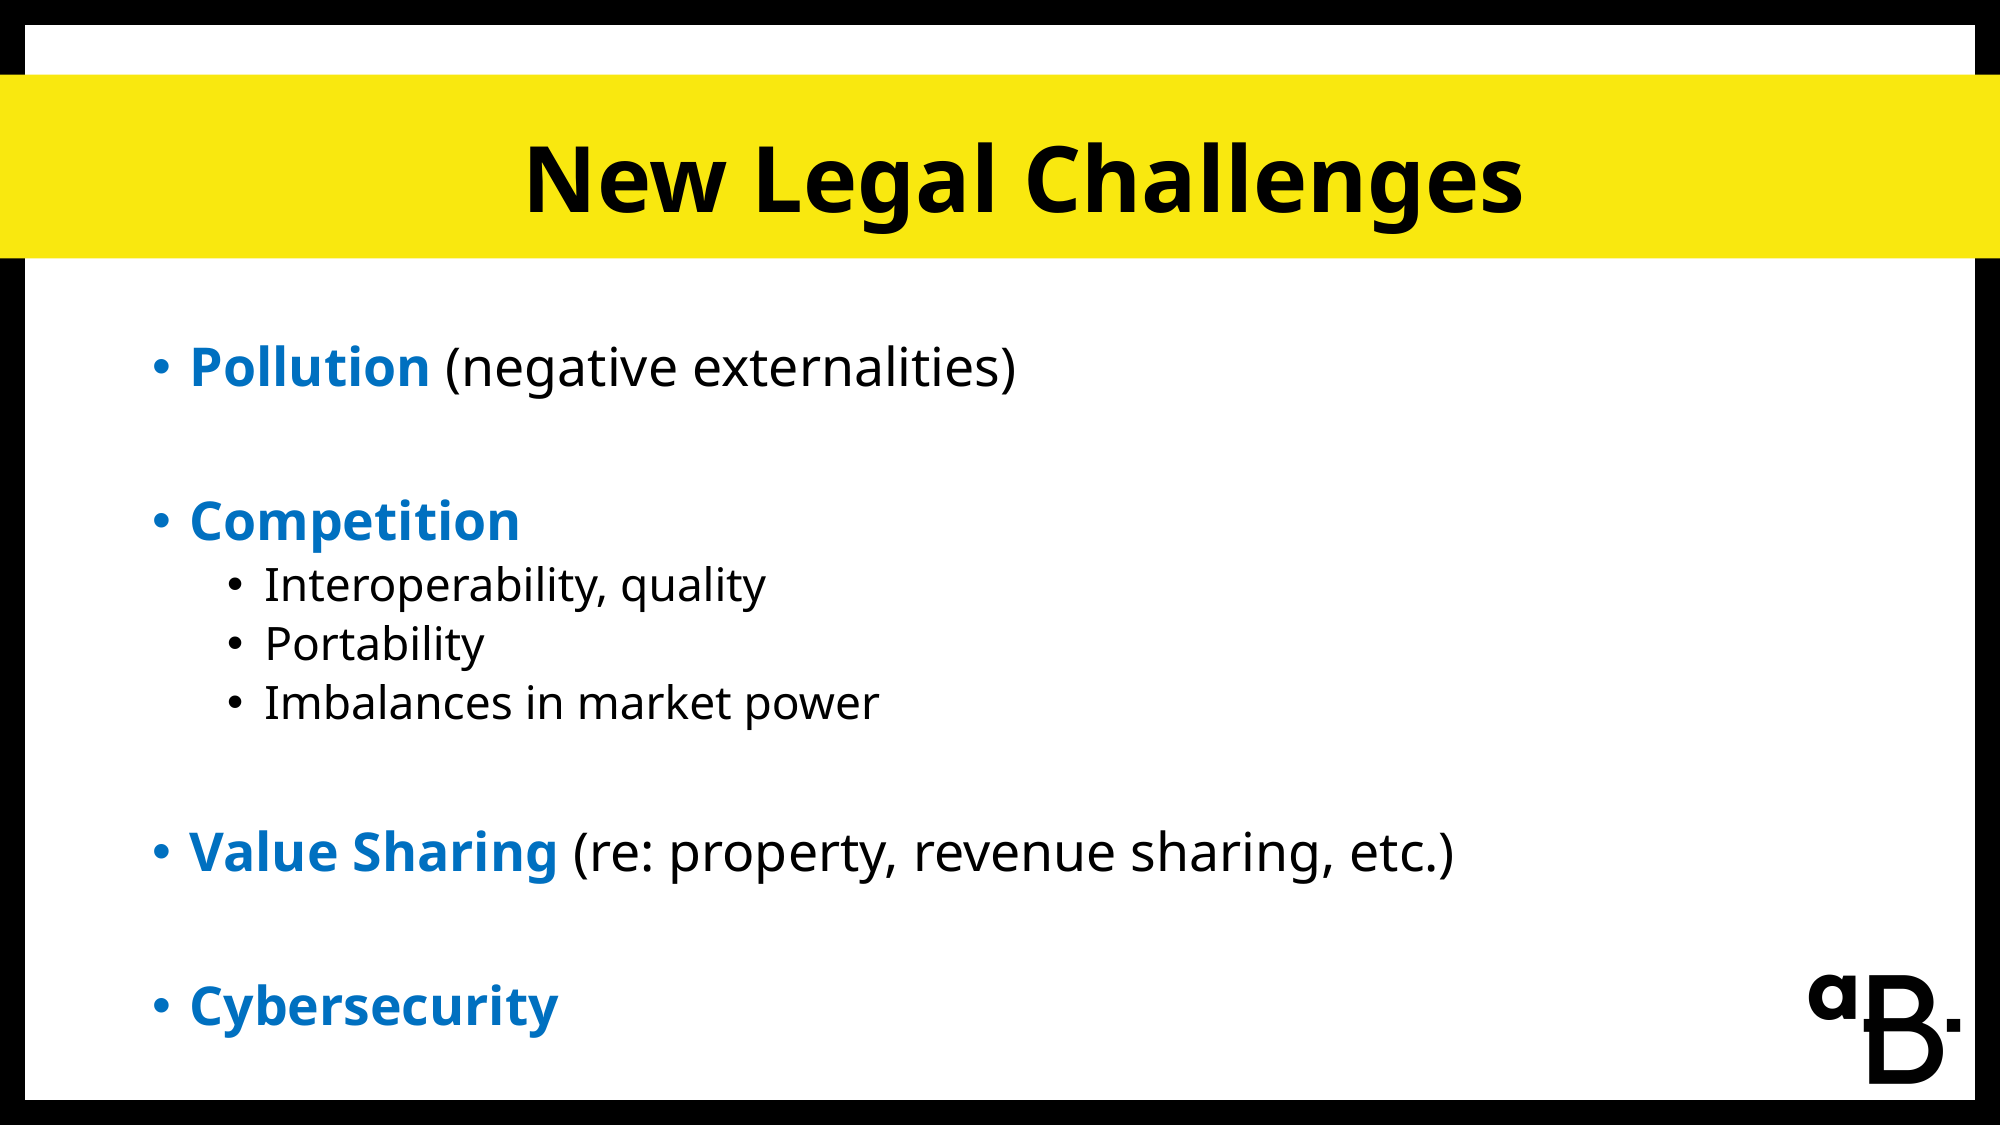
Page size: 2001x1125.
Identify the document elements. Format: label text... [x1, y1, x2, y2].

title New Legal Challenges [0, 74, 2000, 292]
picture [1792, 940, 1977, 1125]
text_box [0, 292, 2000, 1125]
list Pollution (negative externalities) Competition Interoperability, quality Portability Imbalances in market power Value Sharing (re: property, revenue sharing, etc.) Cybersecurity [137, 333, 1935, 1047]
text_box [0, 0, 2000, 73]
